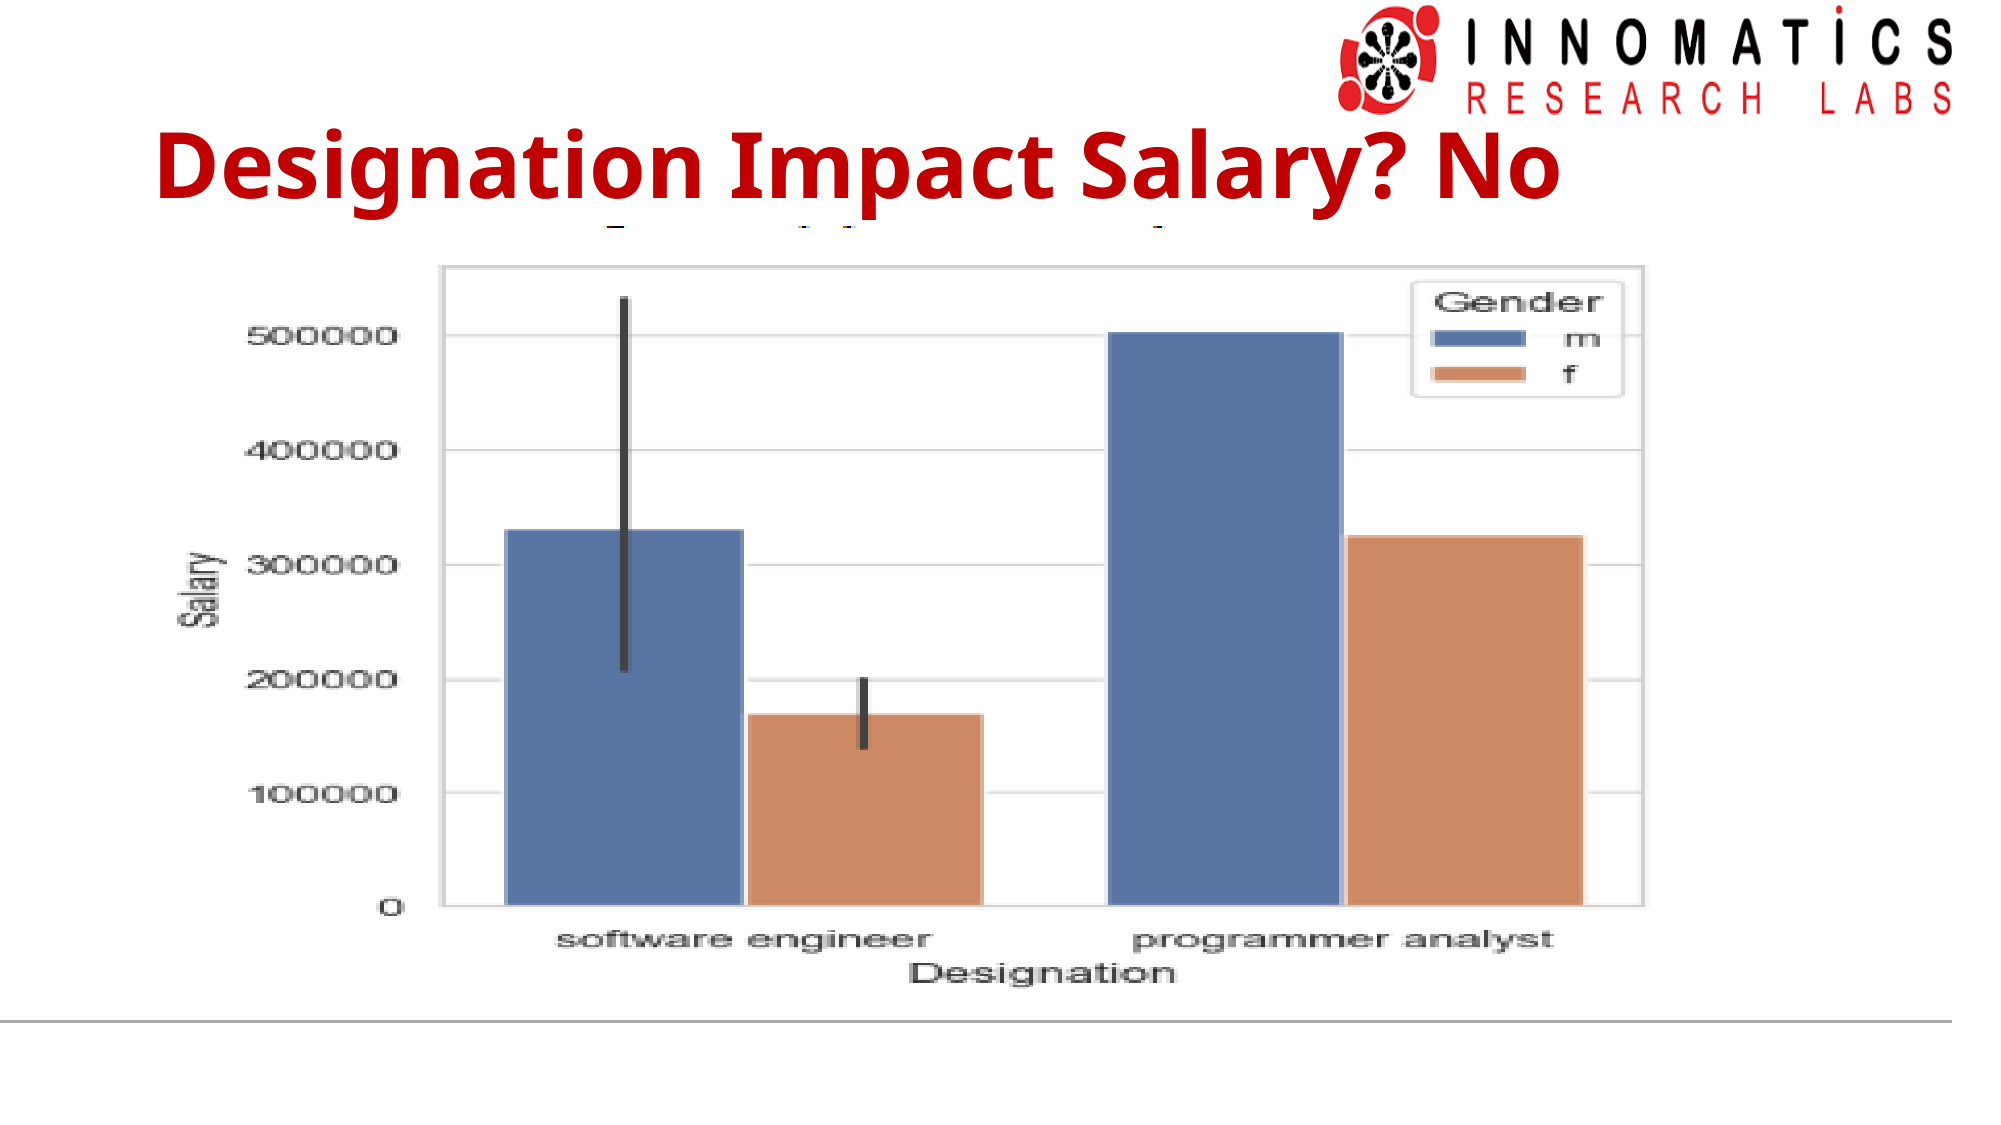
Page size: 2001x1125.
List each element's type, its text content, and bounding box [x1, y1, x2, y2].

picture [1338, 5, 1952, 115]
title Designation Impact Salary? No [137, 59, 1863, 226]
picture [0, 226, 1952, 1023]
